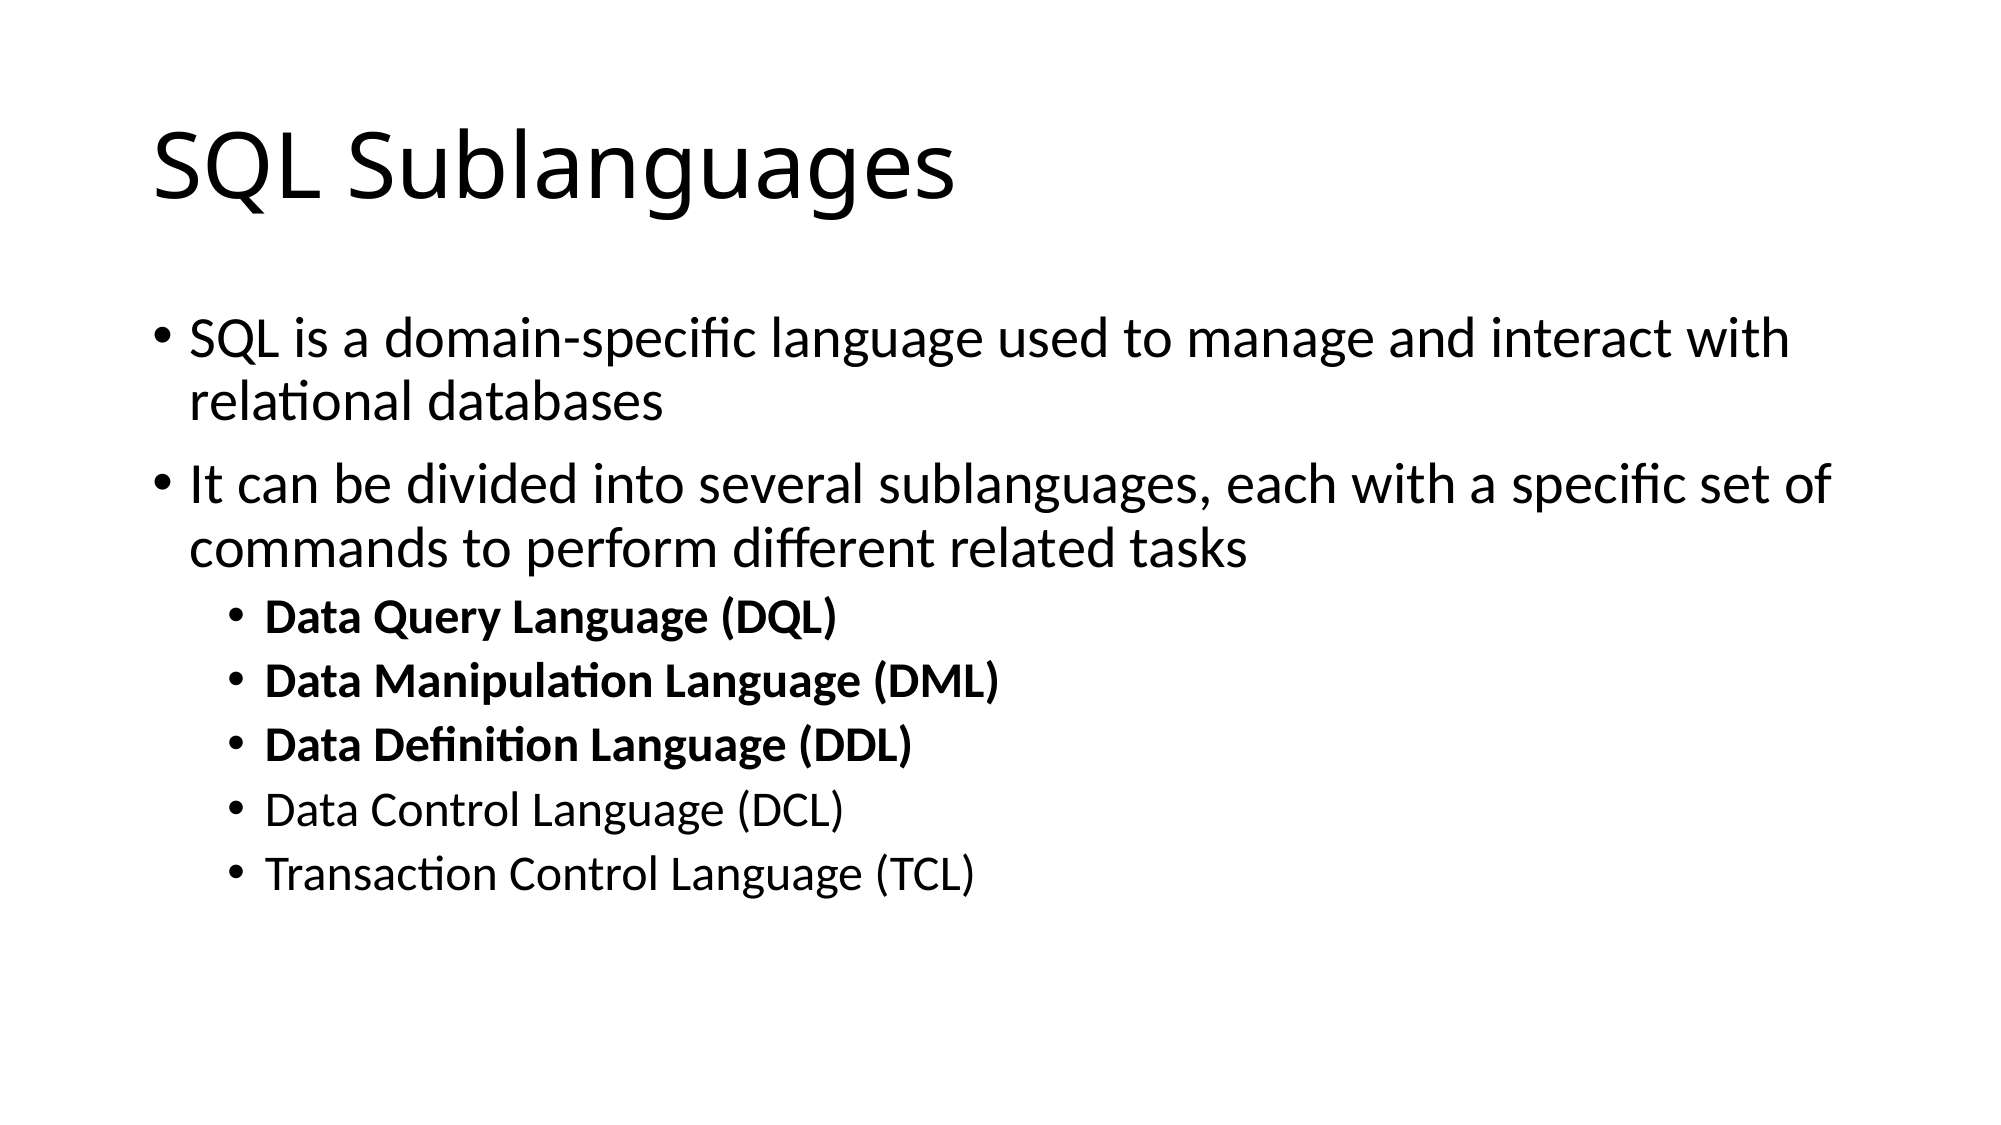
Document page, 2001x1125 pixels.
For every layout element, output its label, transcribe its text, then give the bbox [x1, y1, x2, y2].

title SQL Sublanguages [137, 59, 1863, 278]
list SQL is a domain-specific language used to manage and interact with relational databases It can be divided into several sublanguages, each with a specific set of commands to perform different related tasks Data Query Language (DQL) Data Manipulation Language (DML) Data Definition Language (DDL) Data Control Language (DCL) Transaction Control Language (TCL) [137, 299, 1863, 1014]
